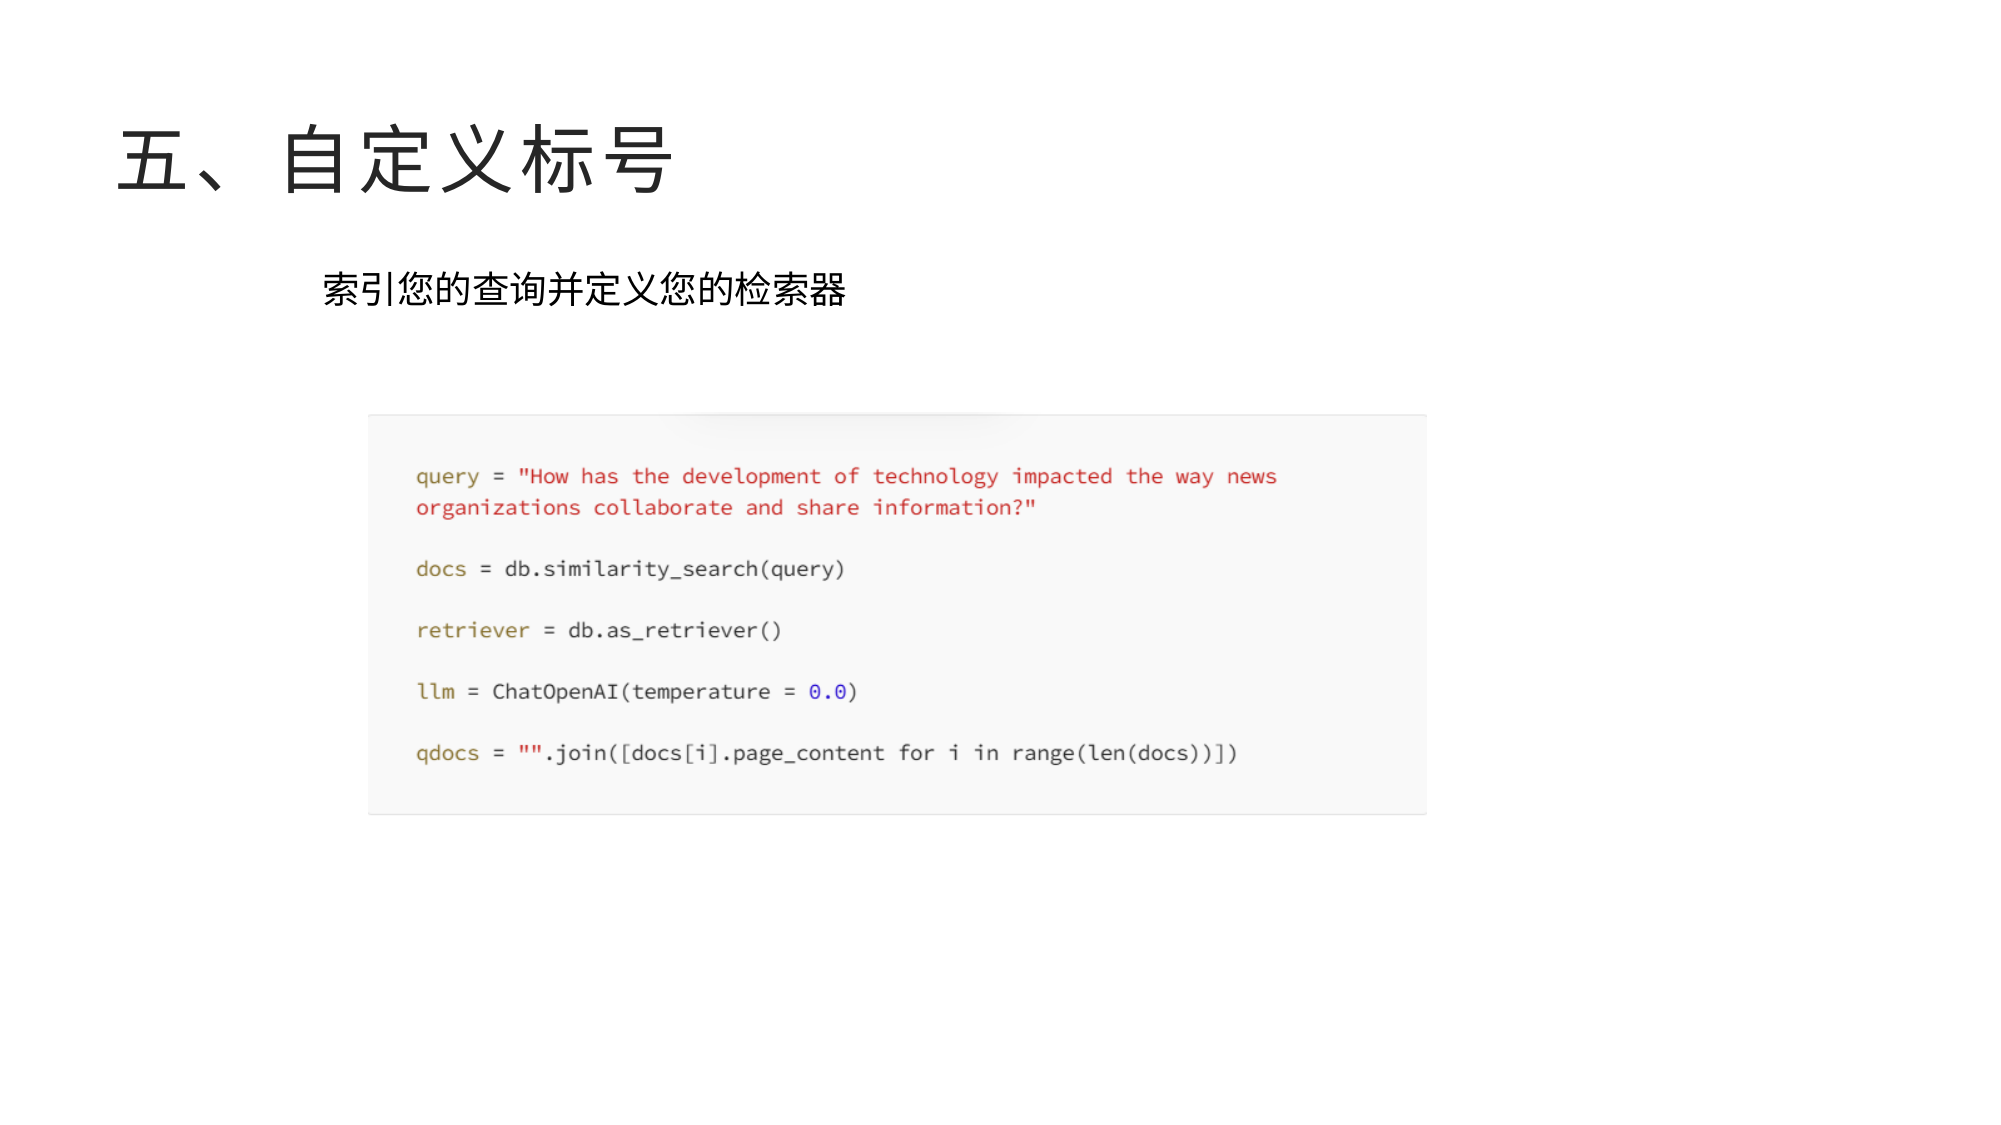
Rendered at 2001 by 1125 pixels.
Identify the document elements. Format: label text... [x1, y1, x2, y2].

picture [368, 411, 1427, 820]
text_box 索引您的查询并定义您的检索器 [307, 258, 975, 318]
title 五、自定义标号 [99, 99, 1900, 216]
